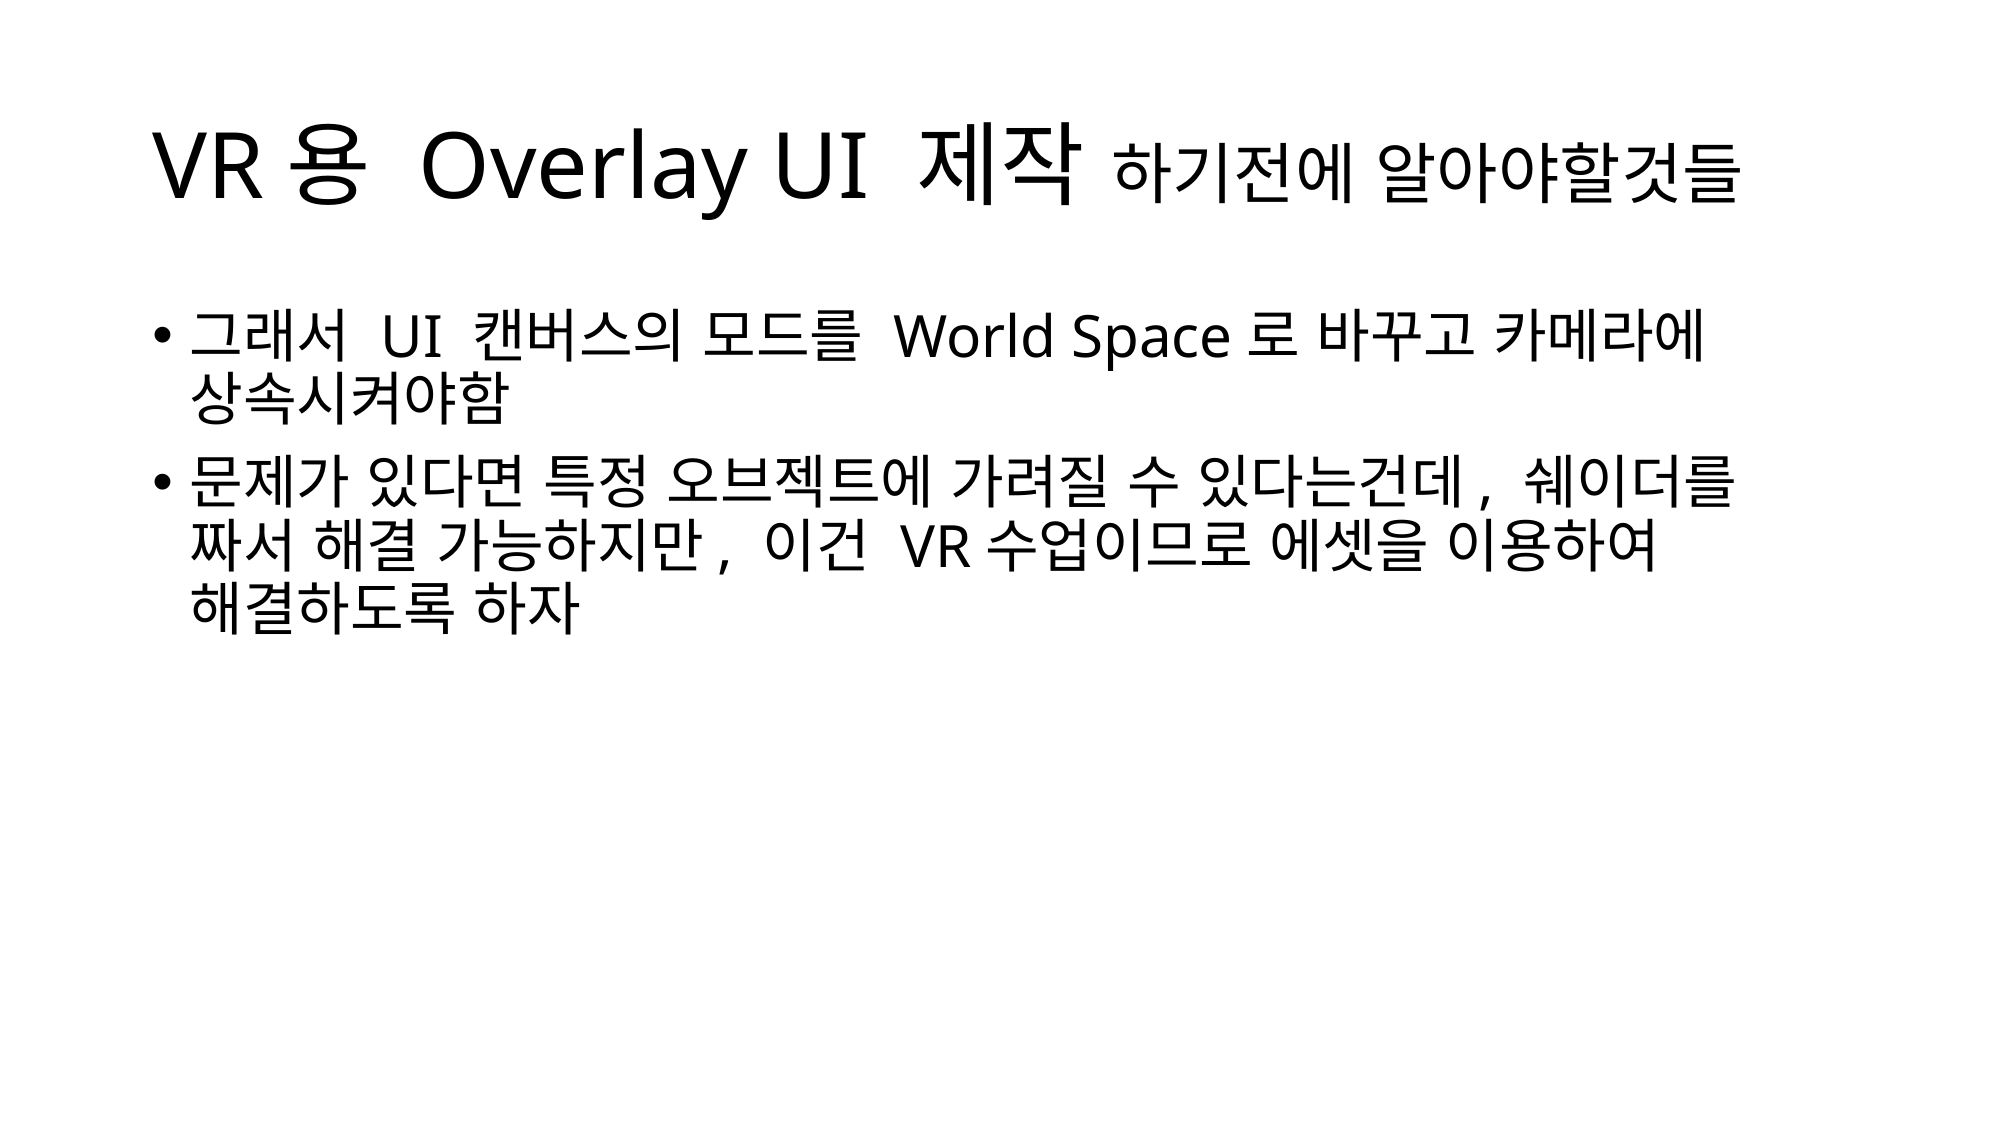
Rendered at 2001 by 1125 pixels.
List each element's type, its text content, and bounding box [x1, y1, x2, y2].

title VR용 Overlay UI 제작 하기전에 알아야할것들 [137, 59, 1863, 278]
list 그래서 UI 캔버스의 모드를 World Space로 바꾸고 카메라에 상속시켜야함 문제가 있다면 특정 오브젝트에 가려질 수 있다는건데, 쉐이더를 짜서 해결 가능하지만, 이건 VR수업이므로 에셋을 이용하여 해결하도록 하자 [137, 299, 1863, 1014]
